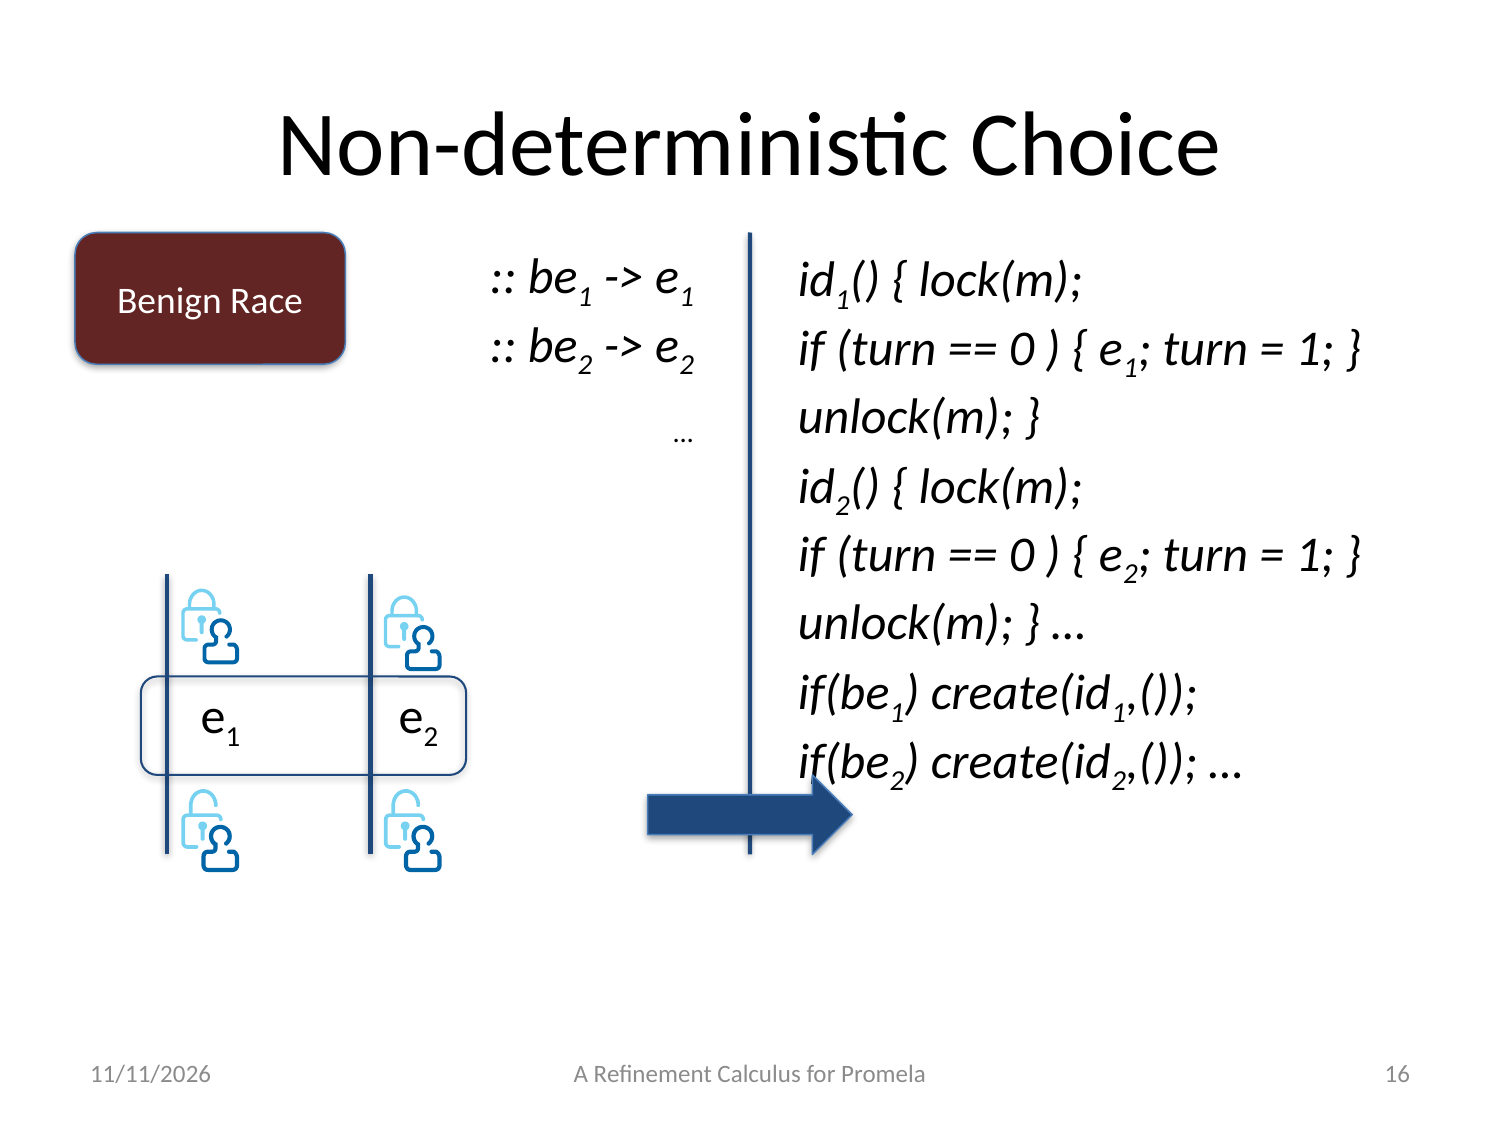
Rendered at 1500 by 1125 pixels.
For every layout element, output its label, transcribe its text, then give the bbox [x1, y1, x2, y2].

text_box [754, 774, 853, 856]
text_box [374, 675, 467, 776]
picture [181, 788, 240, 873]
list :: be1 -> e1 :: be2 -> e2 … [370, 236, 710, 423]
picture [383, 788, 442, 873]
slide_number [75, 1042, 425, 1103]
text_box e2 [458, 676, 467, 684]
picture [181, 588, 240, 665]
footer A Refinement Calculus for Promela [512, 1042, 988, 1103]
title Non-deterministic Choice [75, 45, 1425, 233]
picture [383, 595, 442, 672]
text_box Benign Race [74, 231, 347, 366]
text_box id1() { lock(m); if (turn == 0 ) { e1; turn = 1; } unlock(m); } id2() { lock(m); if (turn == 0 ) { e2; turn = 1; } unlock(m); } … if(be1) create(id1,()); if(be2) create(id2,()); … [782, 239, 1456, 750]
text_box [140, 675, 162, 776]
text_box [646, 793, 745, 836]
slide_number 16 [1074, 1042, 1425, 1103]
text_box [171, 675, 366, 776]
